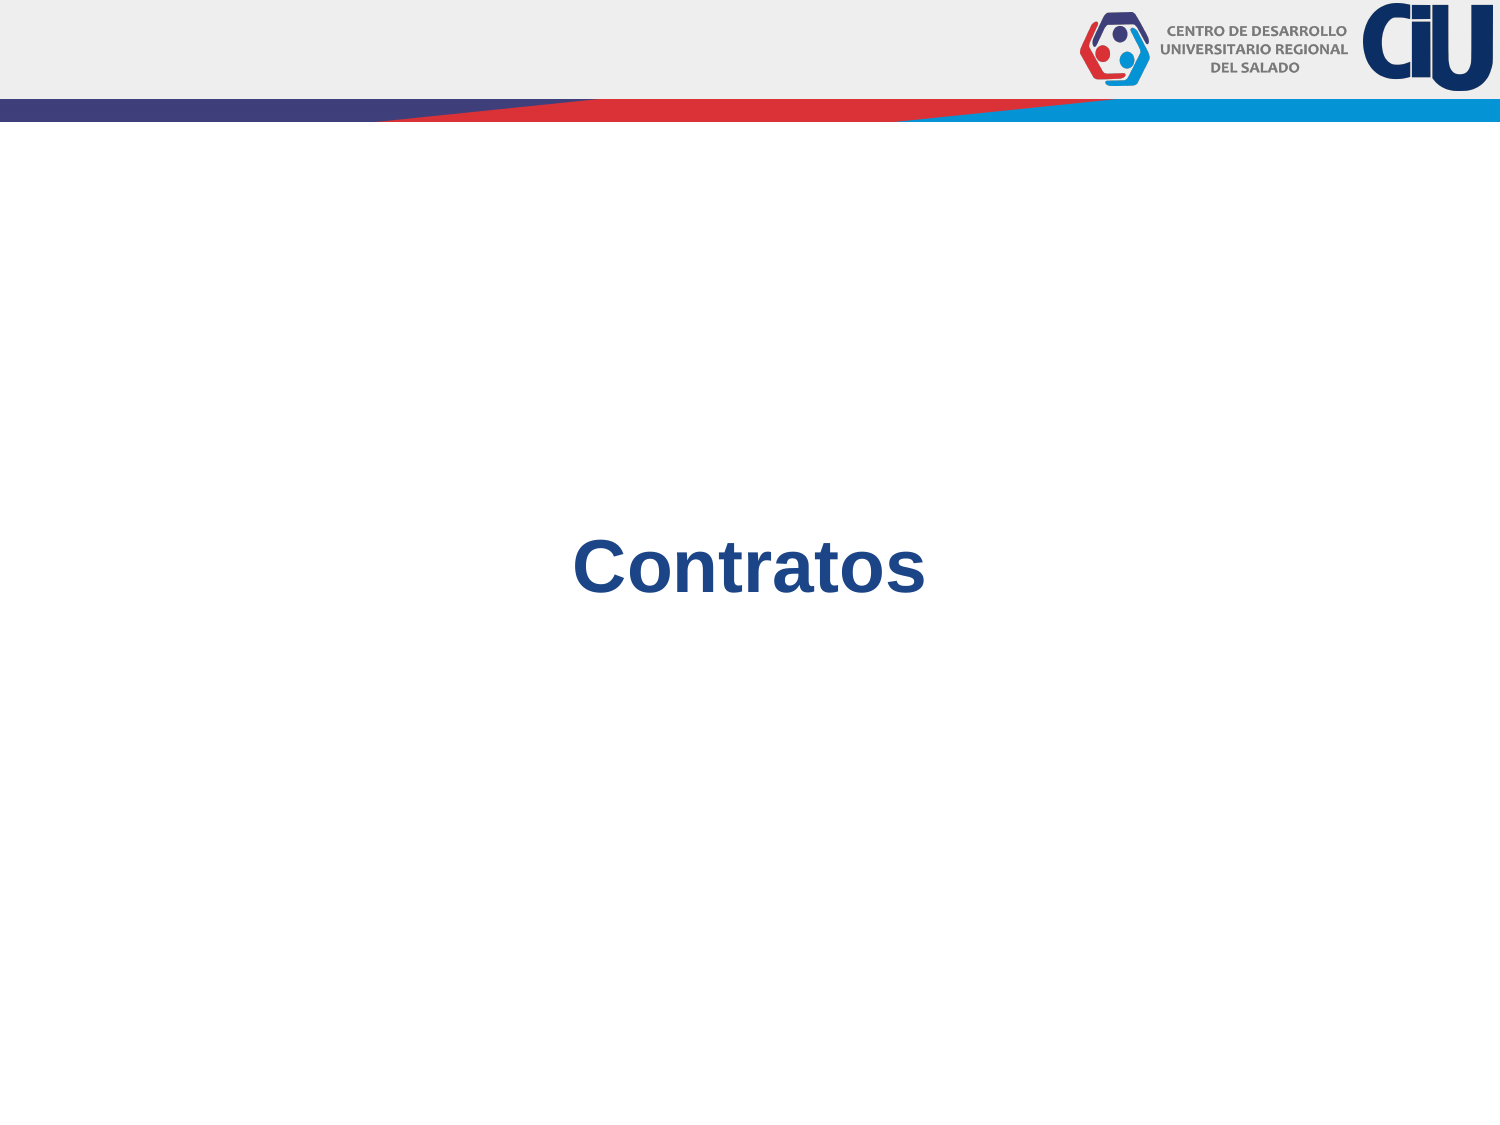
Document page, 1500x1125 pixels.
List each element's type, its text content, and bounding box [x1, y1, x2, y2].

picture [0, 99, 1106, 122]
picture [1363, 3, 1493, 91]
picture [1080, 12, 1348, 86]
title Contratos [51, 470, 1449, 655]
